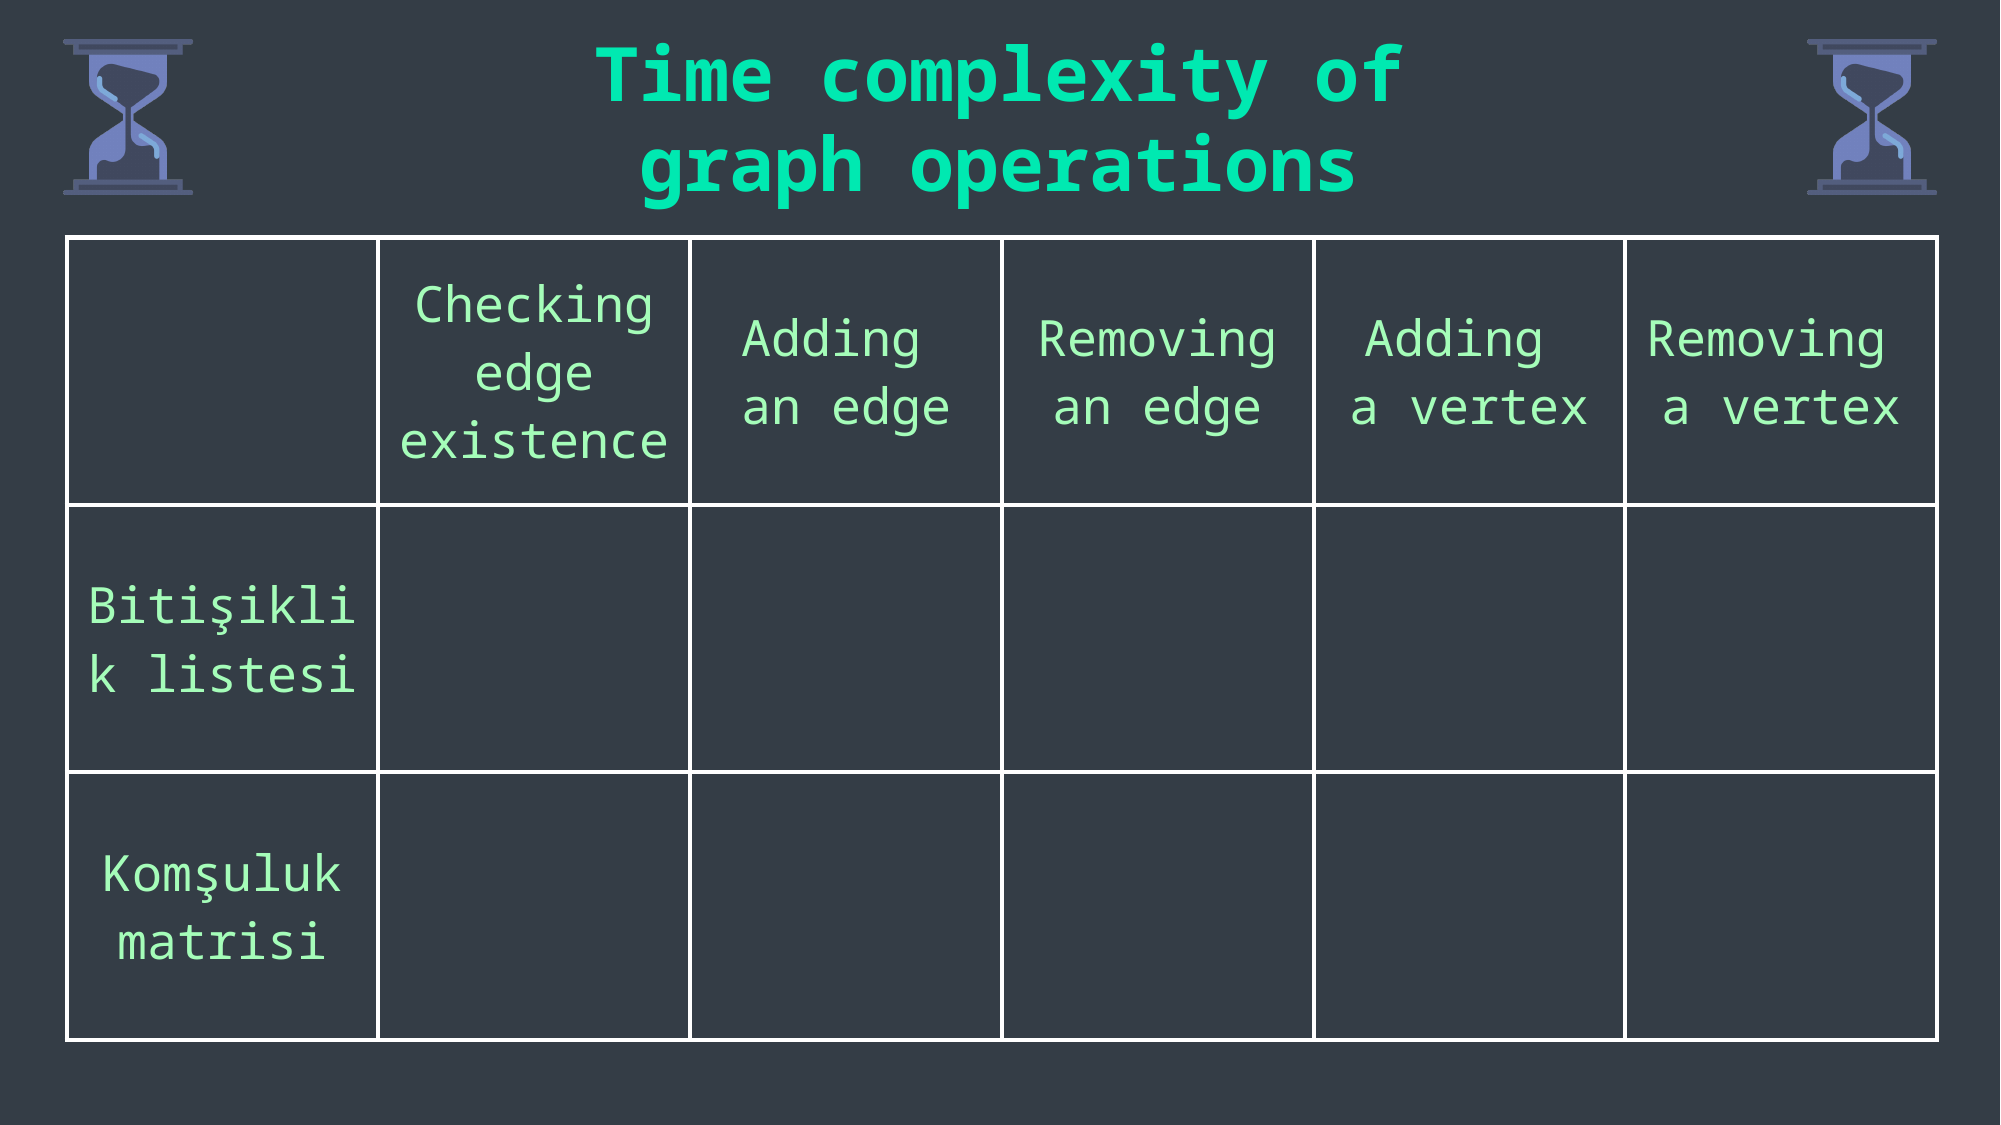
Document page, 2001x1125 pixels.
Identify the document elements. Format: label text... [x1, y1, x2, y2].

text_box Time complexity of graph operations [517, 19, 1483, 214]
picture [1806, 39, 1938, 195]
picture [62, 39, 194, 195]
